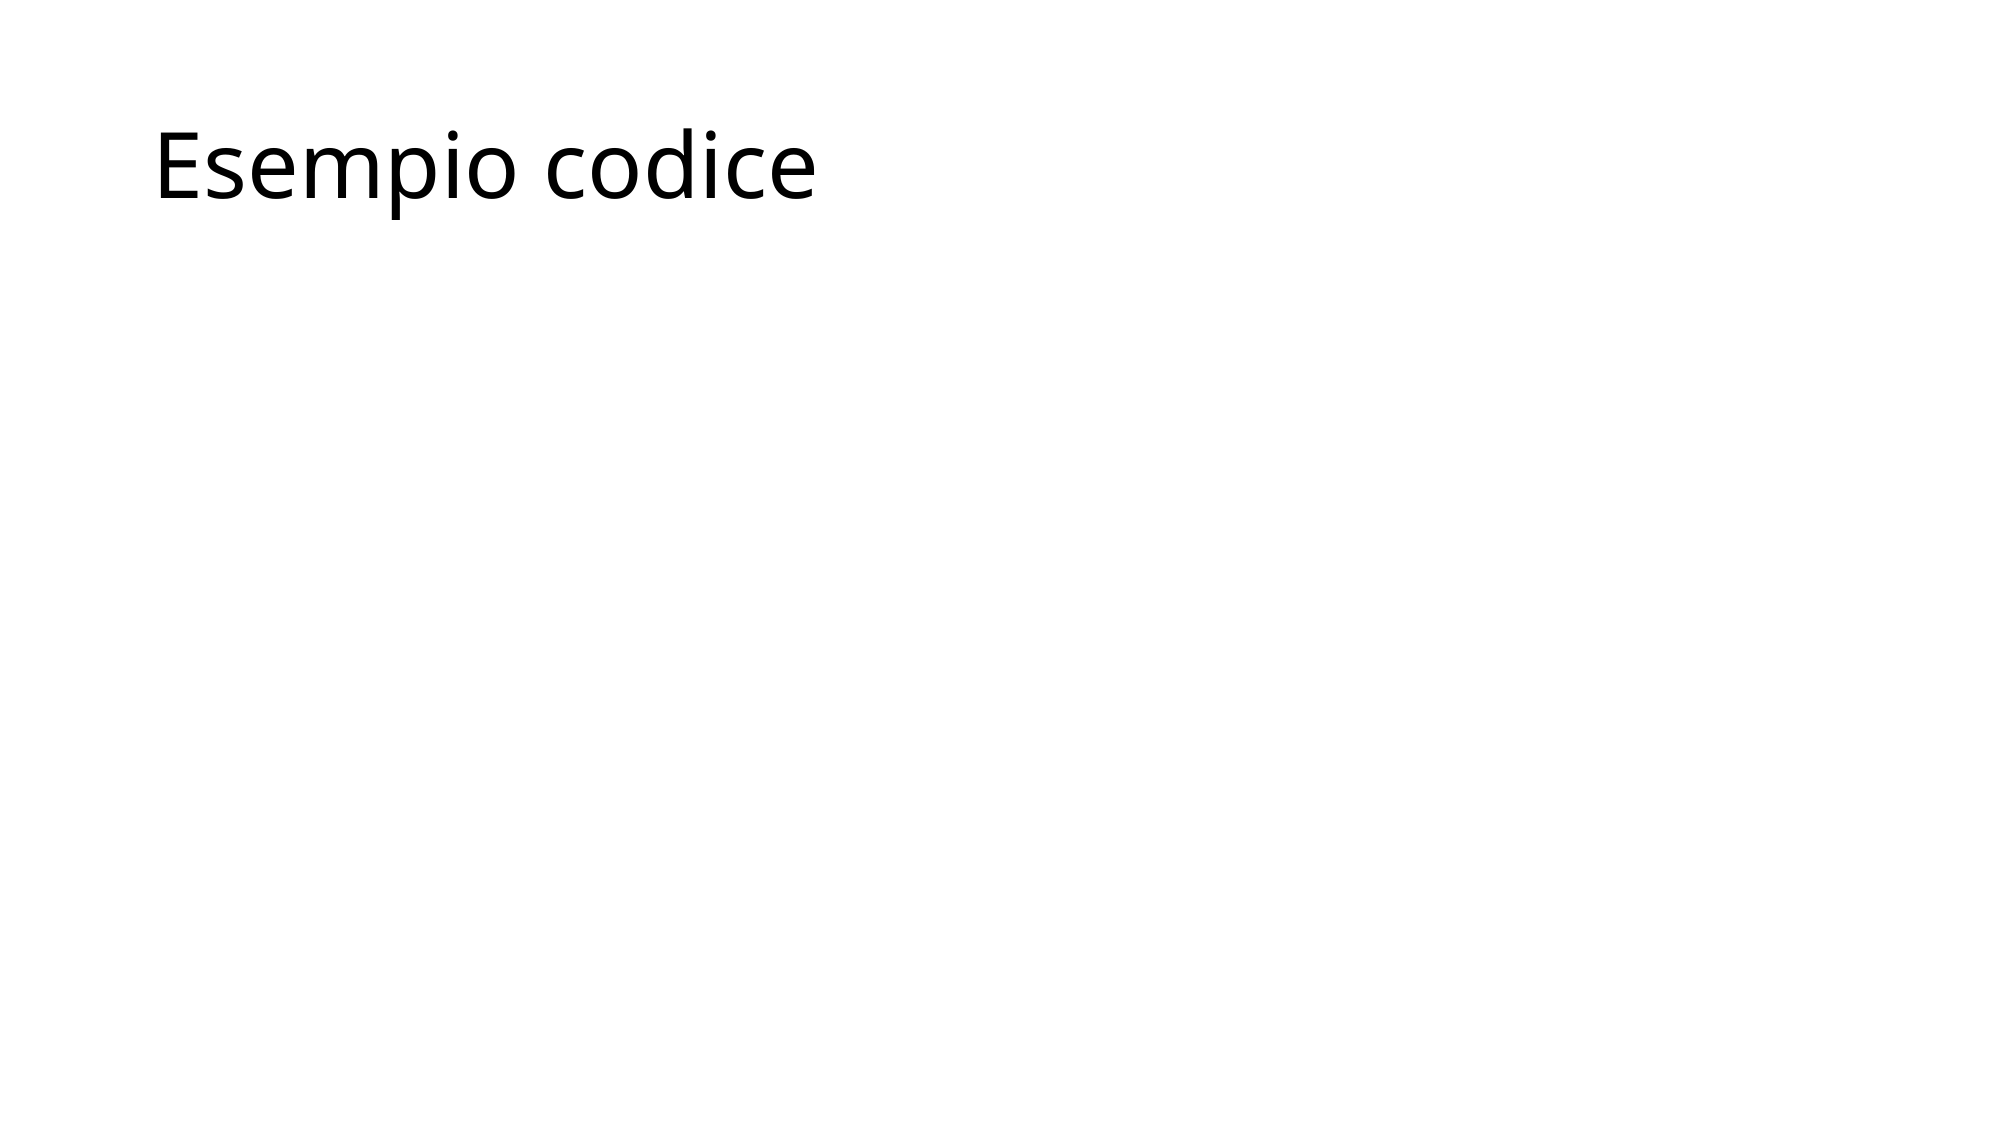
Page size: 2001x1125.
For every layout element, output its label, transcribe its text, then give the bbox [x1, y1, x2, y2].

title Esempio codice [137, 59, 1863, 278]
